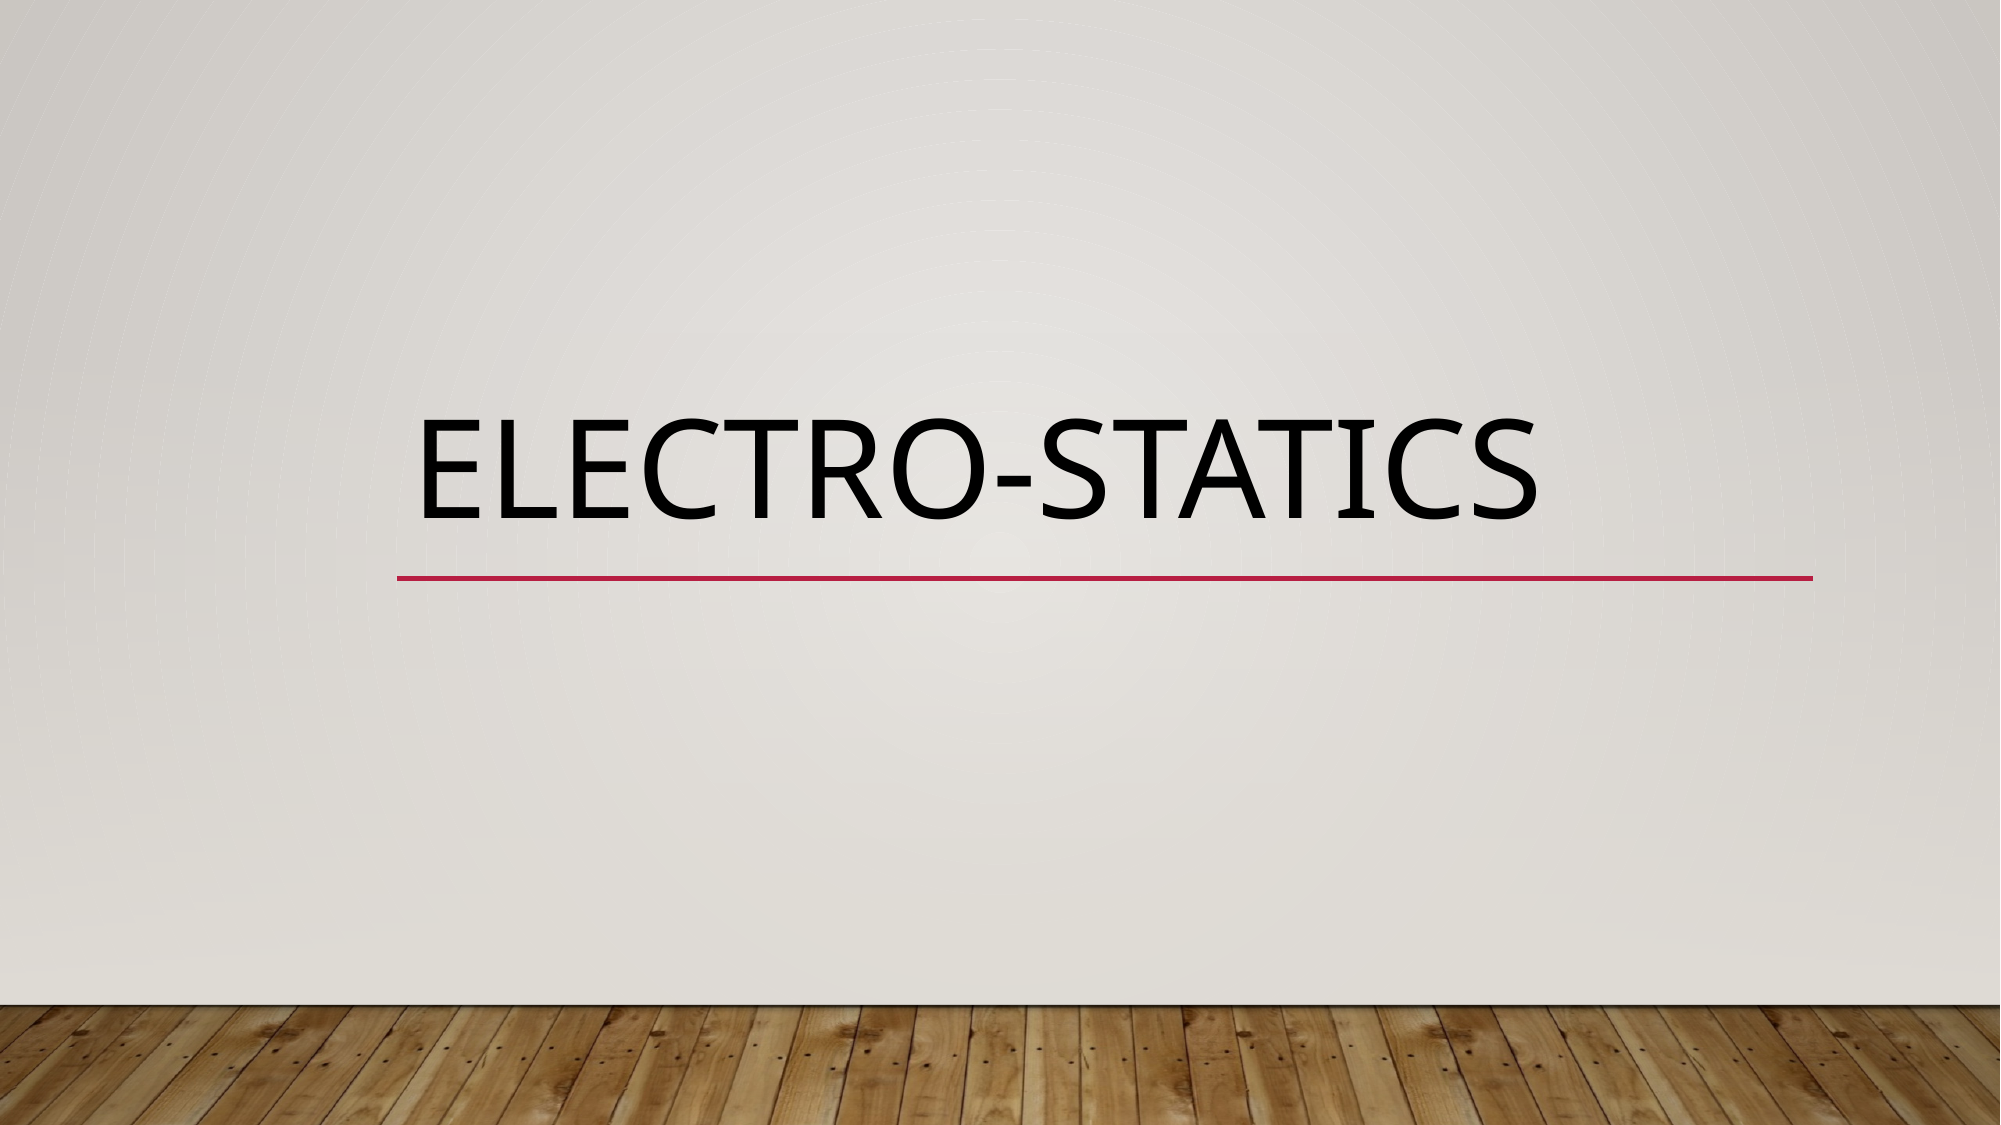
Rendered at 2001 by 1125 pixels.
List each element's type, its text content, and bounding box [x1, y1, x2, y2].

title Electro-Statics [396, 131, 1814, 549]
picture [0, 1005, 2000, 1125]
